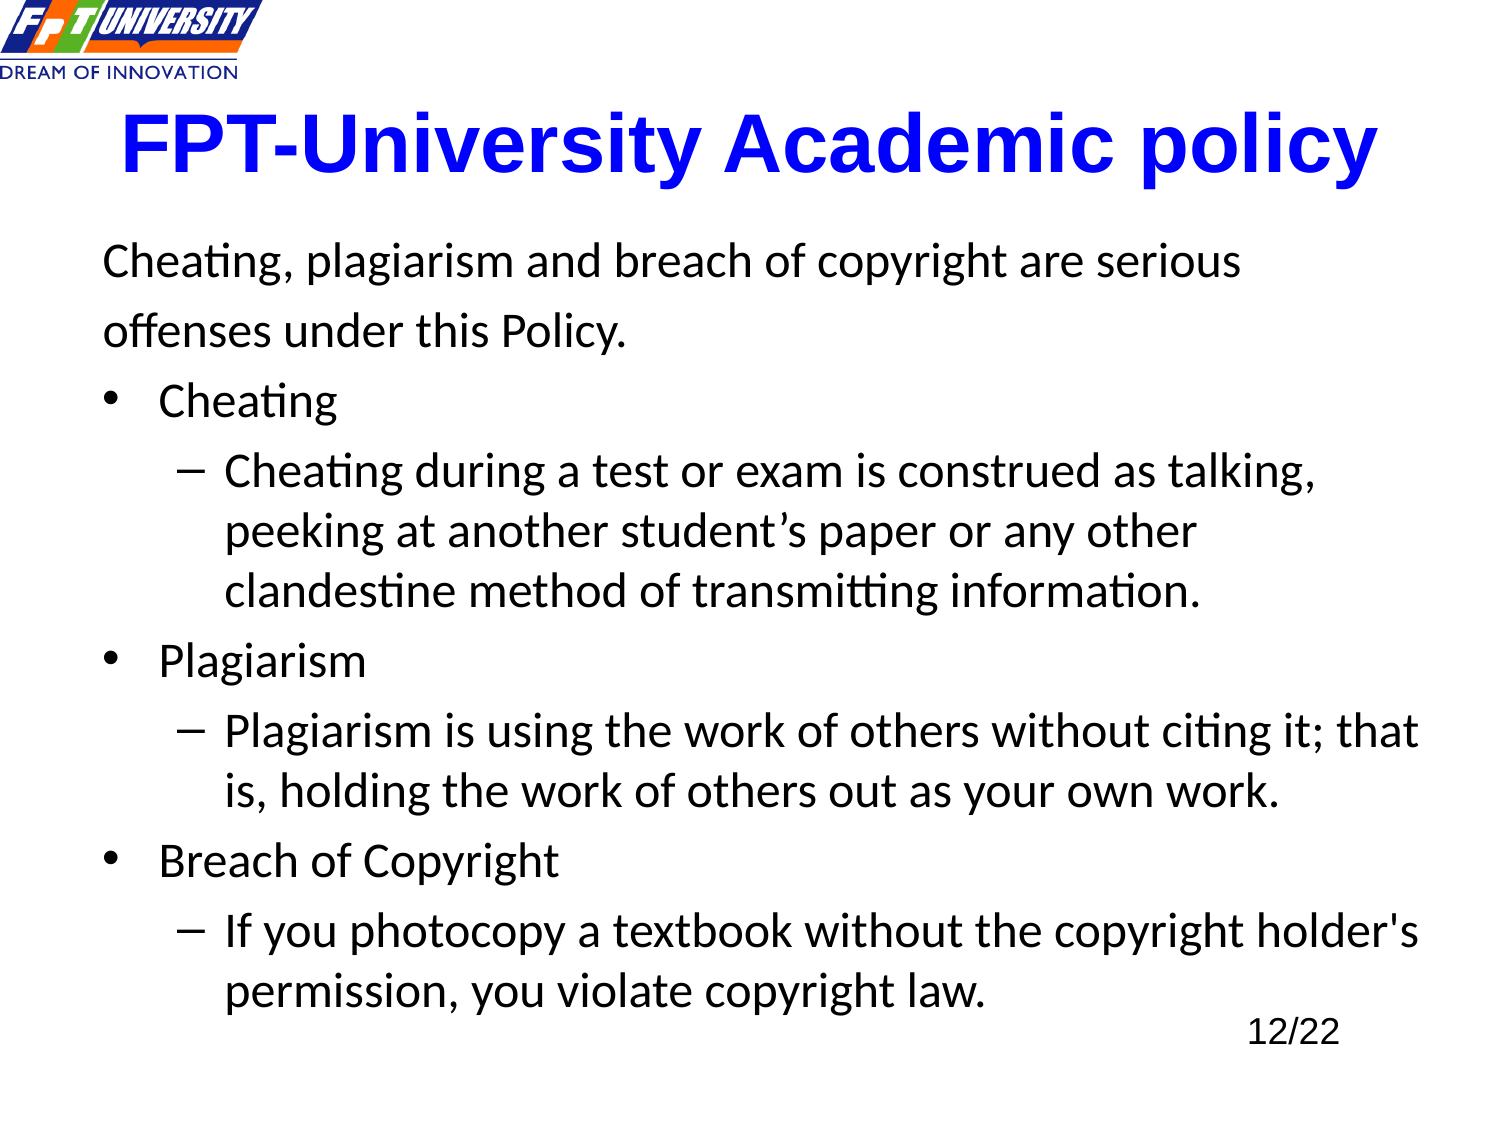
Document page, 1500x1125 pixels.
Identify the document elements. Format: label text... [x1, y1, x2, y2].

list Cheating, plagiarism and breach of copyright are serious offenses under this Policy. Cheating Cheating during a test or exam is construed as talking, peeking at another student’s paper or any other clandestine method of transmitting information. Plagiarism Plagiarism is using the work of others without citing it; that is, holding the work of others out as your own work. Breach of Copyright If you photocopy a textbook without the copyright holder's permission, you violate copyright law. [87, 219, 1438, 1025]
picture [0, 0, 263, 79]
title FPT-University Academic policy [37, 37, 1463, 241]
